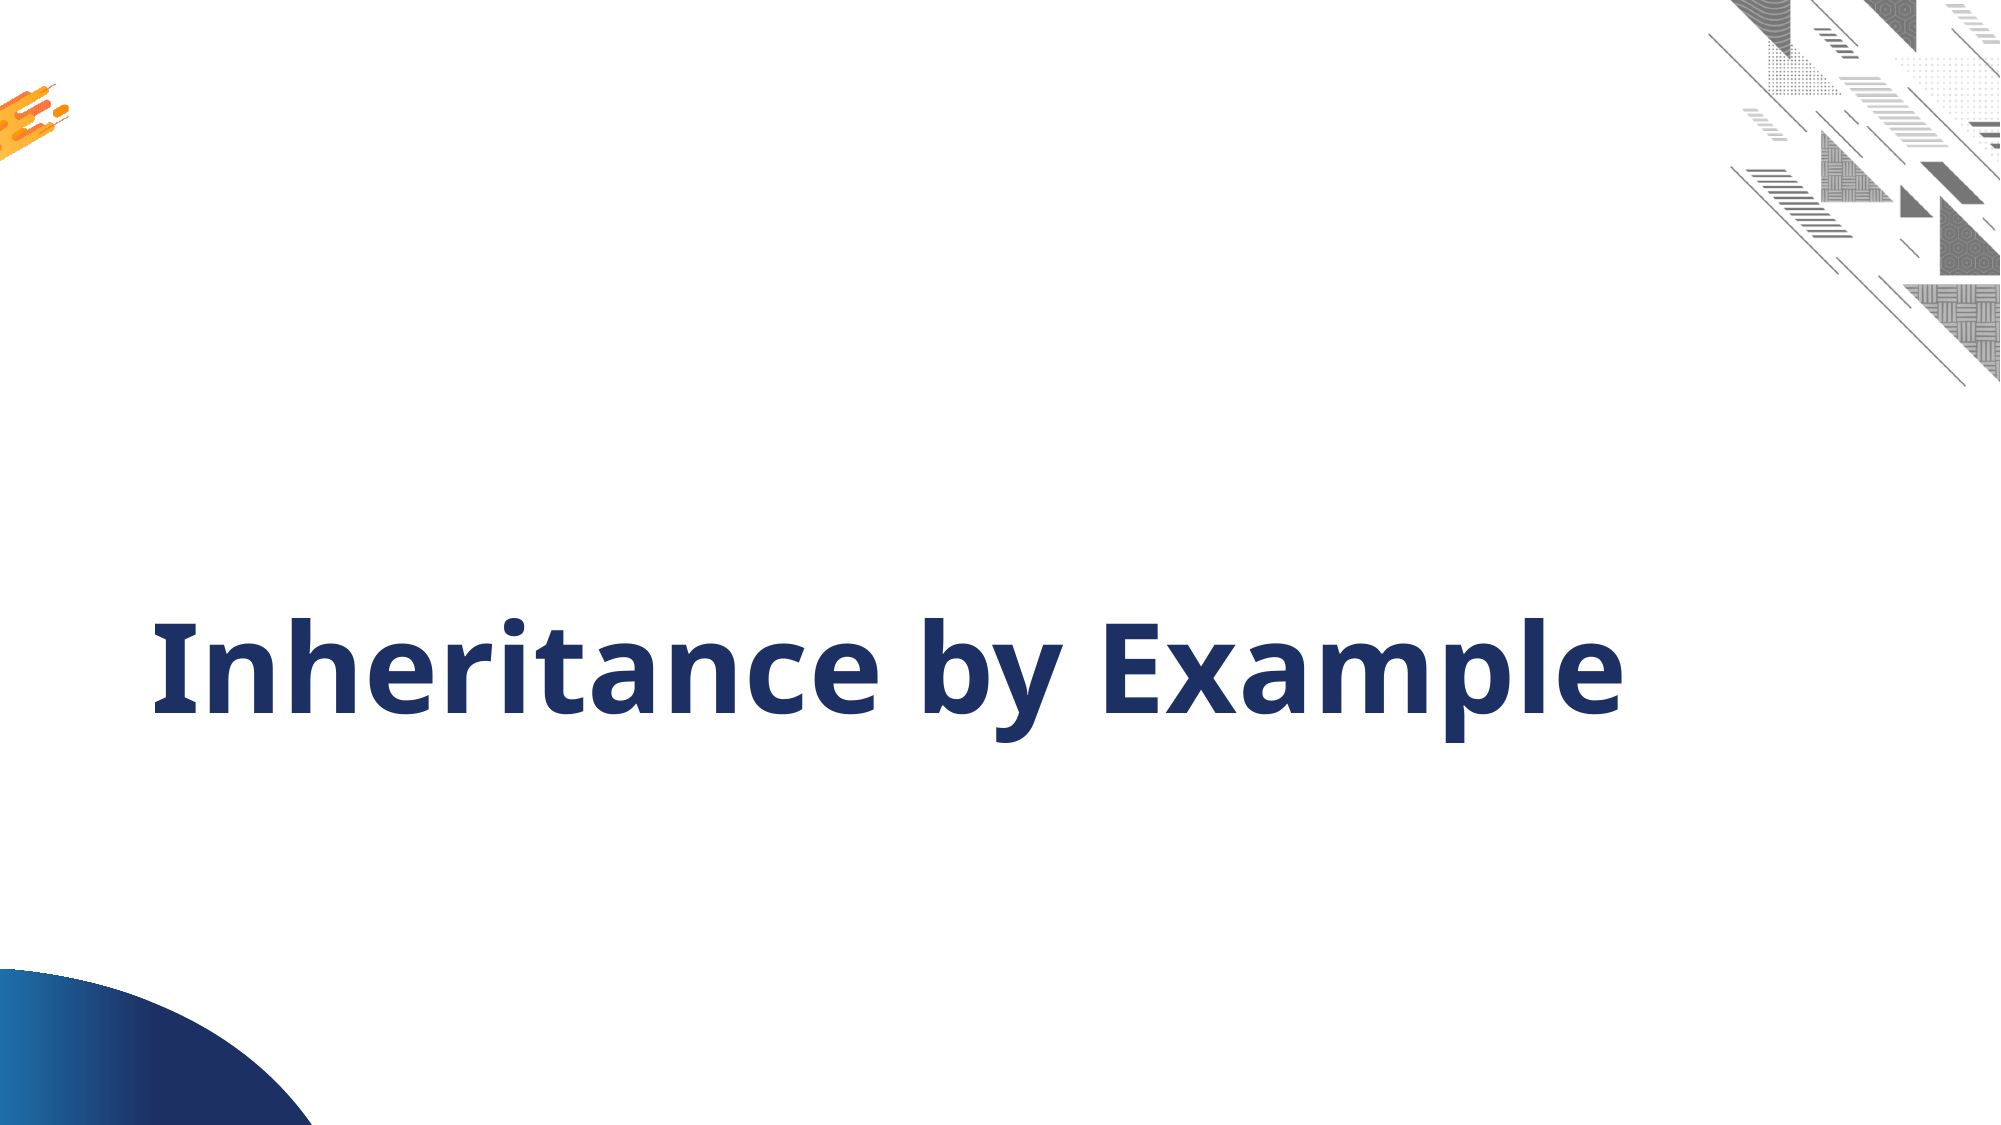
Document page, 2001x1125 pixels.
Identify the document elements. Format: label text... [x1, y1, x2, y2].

title Inheritance by Example [136, 280, 1862, 749]
picture [0, 65, 90, 193]
